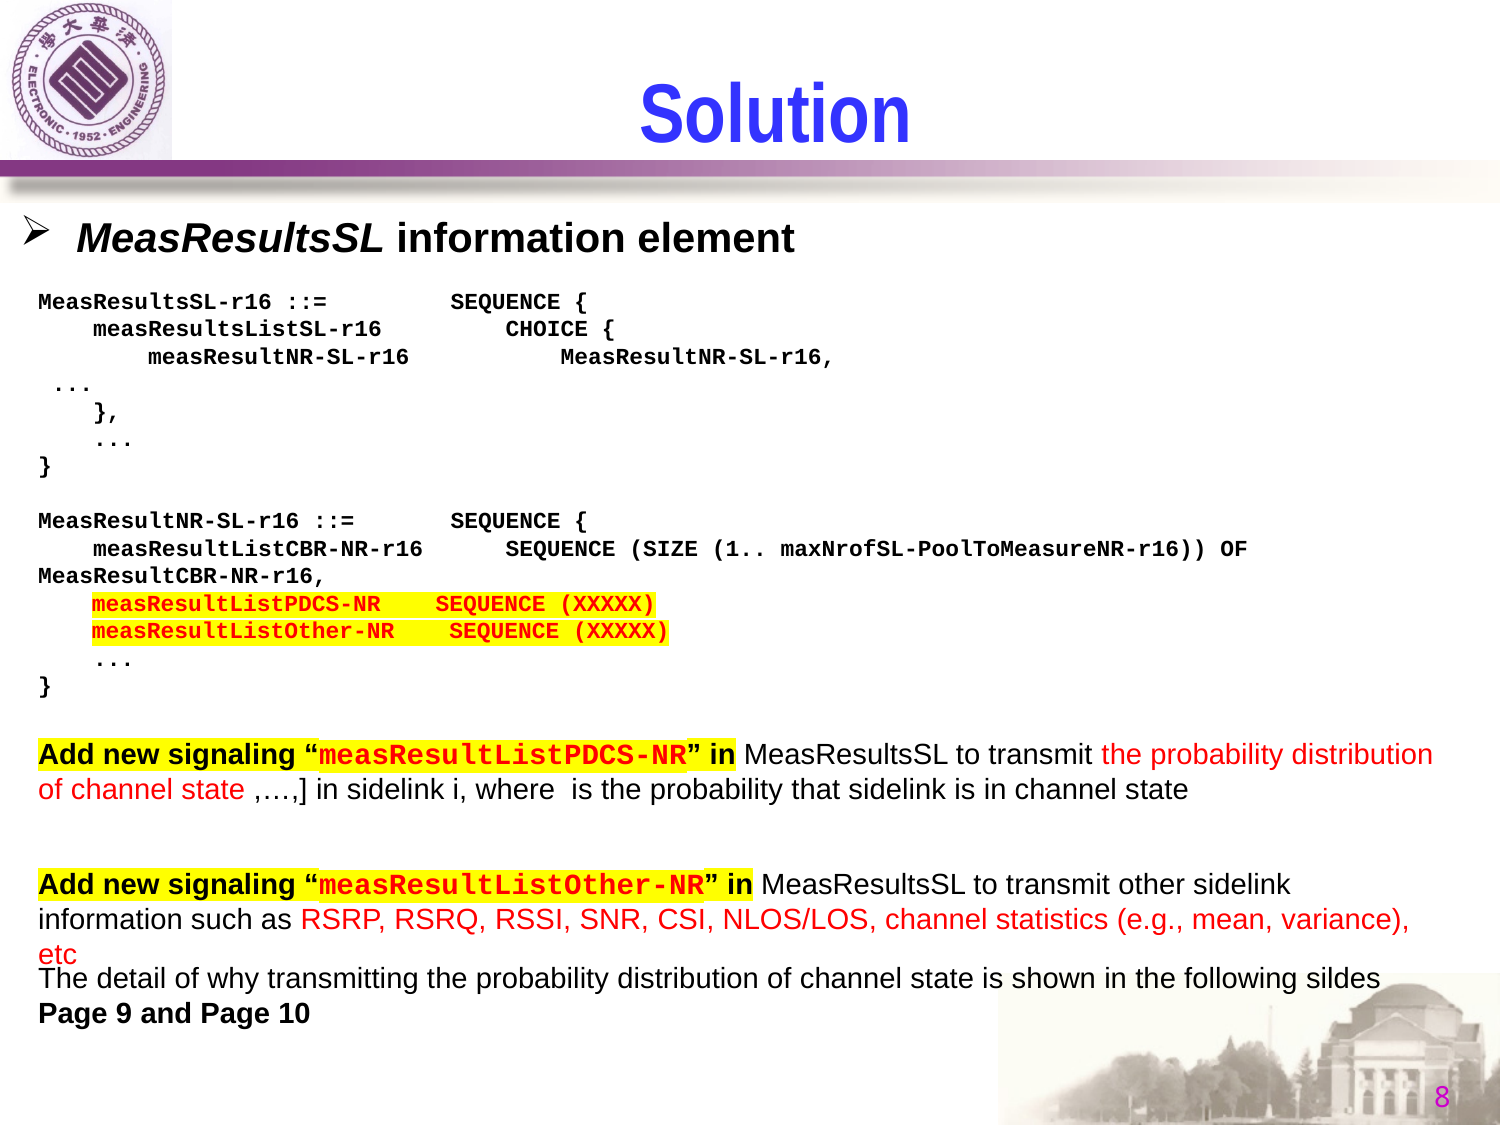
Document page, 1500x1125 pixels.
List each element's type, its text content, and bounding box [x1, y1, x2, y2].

text_box Add new signaling “measResultListOther-NR” in MeasResultsSL to transmit other sidelink information such as RSRP, RSRQ, RSSI, SNR, CSI, NLOS/LOS, channel statistics (e.g., mean, variance), etc [23, 857, 1459, 978]
text_box MeasResultsSL-r16 ::= SEQUENCE { measResultsListSL-r16 CHOICE { measResultNR-SL-r16 MeasResultNR-SL-r16, ... }, ... } MeasResultNR-SL-r16 ::= SEQUENCE { measResultListCBR-NR-r16 SEQUENCE (SIZE (1.. maxNrofSL-PoolToMeasureNR-r16)) OF MeasResultCBR-NR-r16, measResultListPDCS-NR SEQUENCE (XXXXX) measResultListOther-NR SEQUENCE (XXXXX) ... } [23, 278, 1467, 706]
picture [998, 973, 1500, 1125]
text_box MeasResultsSL information element [5, 203, 1247, 269]
slide_number 8 [1115, 1070, 1467, 1114]
text_box Solution [624, 0, 928, 167]
text_box The detail of why transmitting the probability distribution of channel state is shown in the following sildes Page 9 and Page 10 [23, 978, 1418, 1037]
picture [0, 0, 1500, 203]
